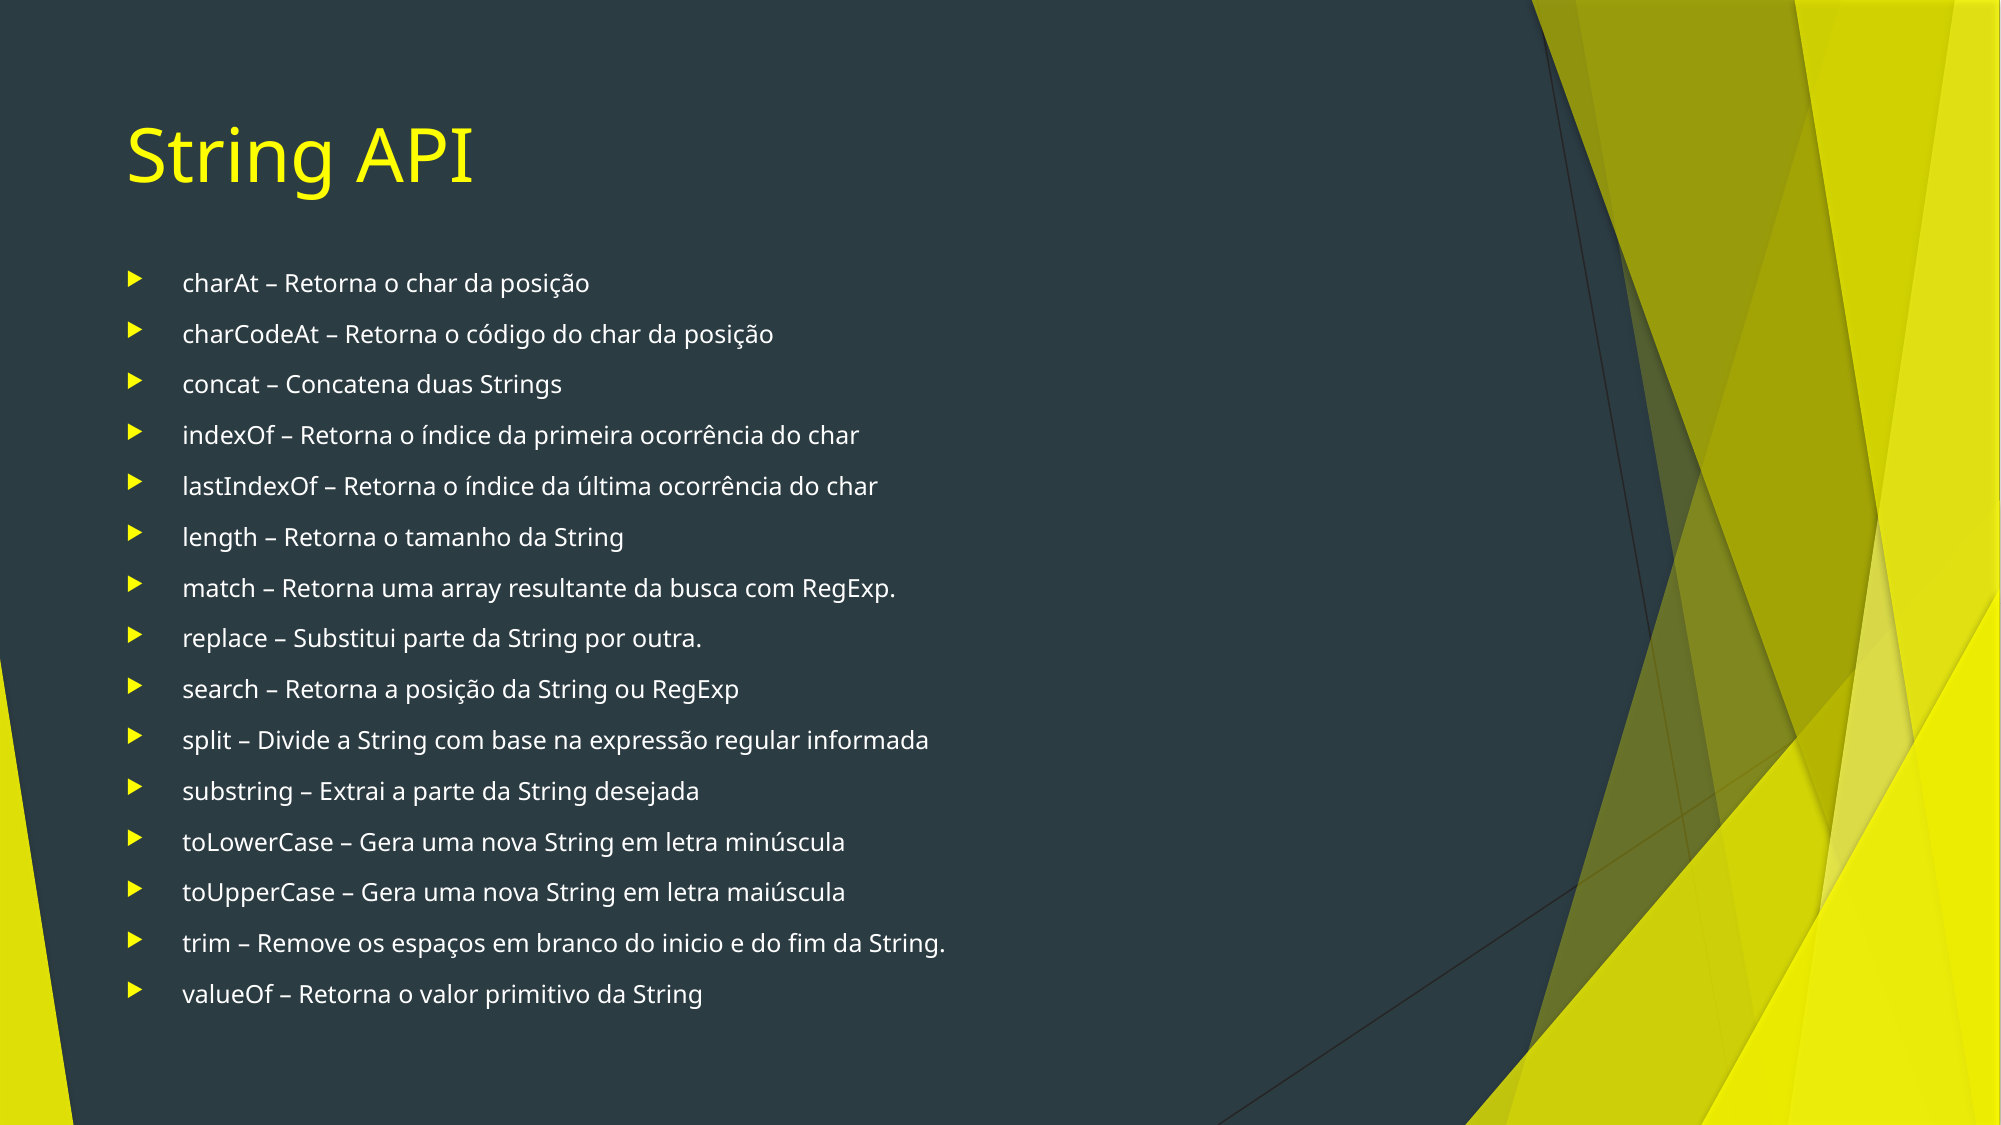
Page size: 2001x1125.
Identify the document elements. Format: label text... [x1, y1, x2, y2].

list charAt – Retorna o char da posição charCodeAt – Retorna o código do char da posição concat – Concatena duas Strings indexOf – Retorna o índice da primeira ocorrência do char lastIndexOf – Retorna o índice da última ocorrência do char length – Retorna o tamanho da String match – Retorna uma array resultante da busca com RegExp. replace – Substitui parte da String por outra. search – Retorna a posição da String ou RegExp split – Divide a String com base na expressão regular informada substring – Extrai a parte da String desejada toLowerCase – Gera uma nova String em letra minúscula toUpperCase – Gera uma nova String em letra maiúscula trim – Remove os espaços em branco do inicio e do fim da String. valueOf – Retorna o valor primitivo da String [111, 259, 1522, 1071]
title String API [111, 99, 1522, 259]
